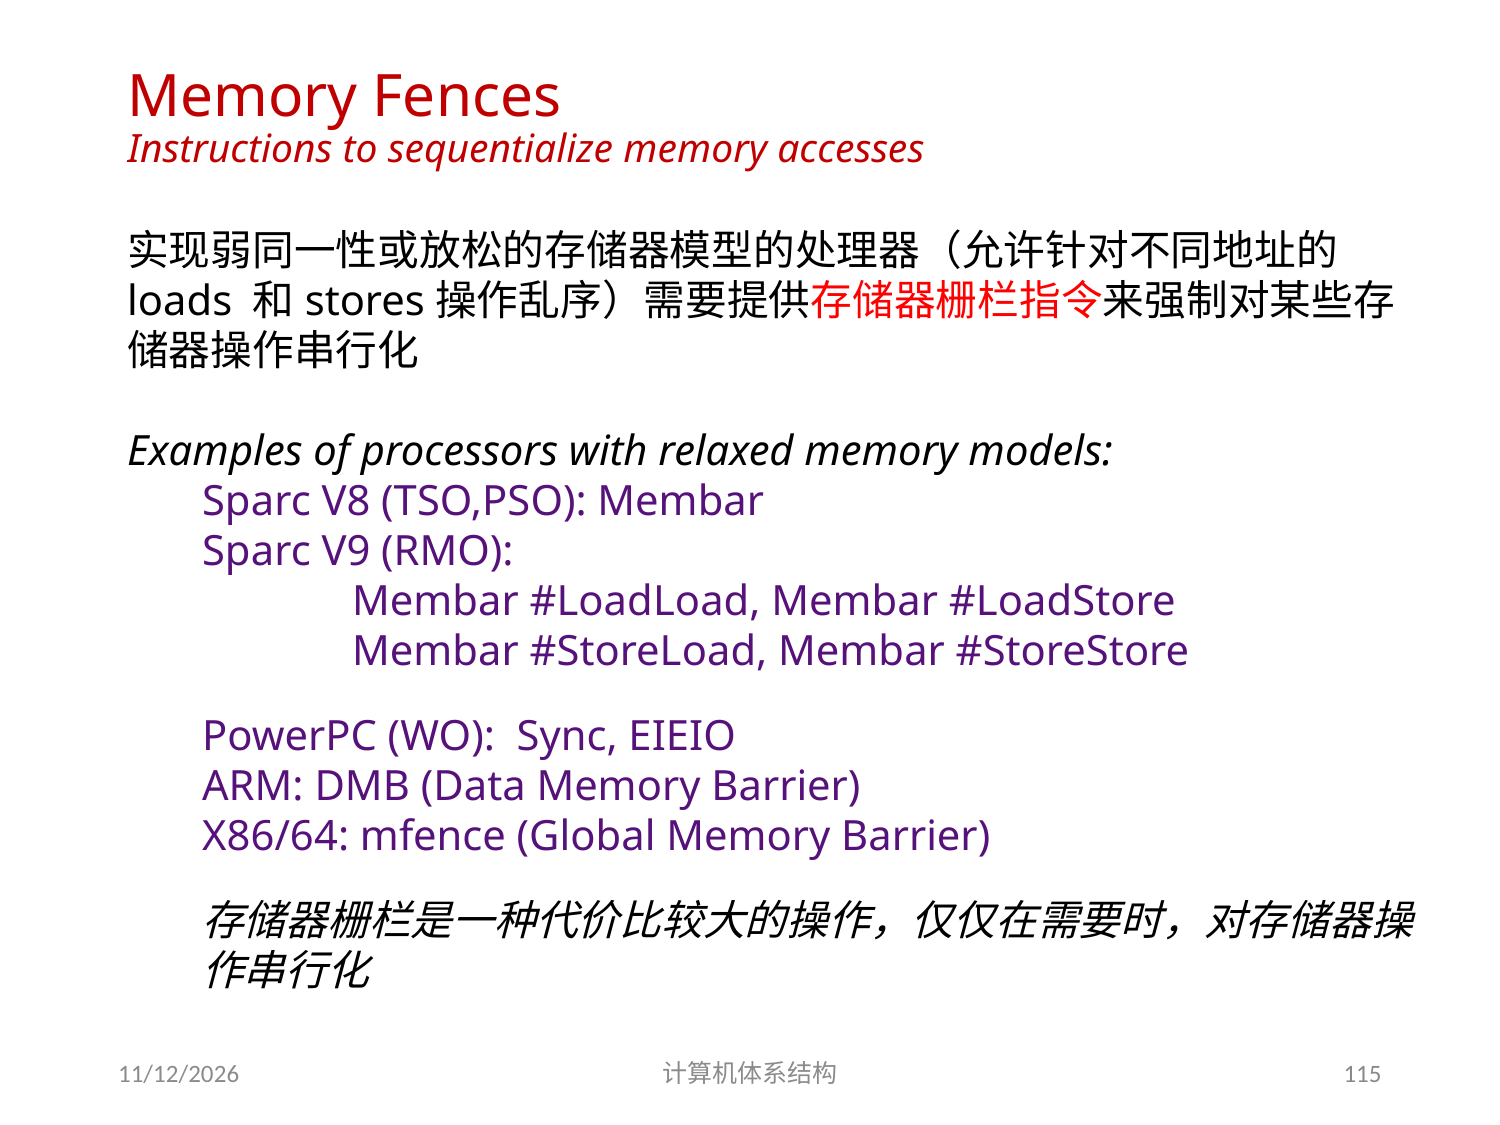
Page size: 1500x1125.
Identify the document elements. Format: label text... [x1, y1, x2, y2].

footer 计算机体系结构 [496, 1042, 1004, 1103]
title Memory Fences Instructions to sequentialize memory accesses [112, 57, 1309, 179]
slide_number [103, 1042, 441, 1103]
slide_number 115 [1059, 1042, 1397, 1103]
text_box 实现弱同一性或放松的存储器模型的处理器（允许针对不同地址的 loads 和stores操作乱序）需要提供存储器栅栏指令来强制对某些存储器操作串行化 Examples of processors with relaxed memory models: Sparc V8 (TSO,PSO): Membar Sparc V9 (RMO): Membar #LoadLoad, Membar #LoadStore Membar #StoreLoad, Membar #StoreStore PowerPC (WO): Sync, EIEIO ARM: DMB (Data Memory Barrier) X86/64: mfence (Global Memory Barrier) 存储器栅栏是一种代价比较大的操作，仅仅在需要时，对存储器操作串行化 [112, 216, 1438, 1001]
